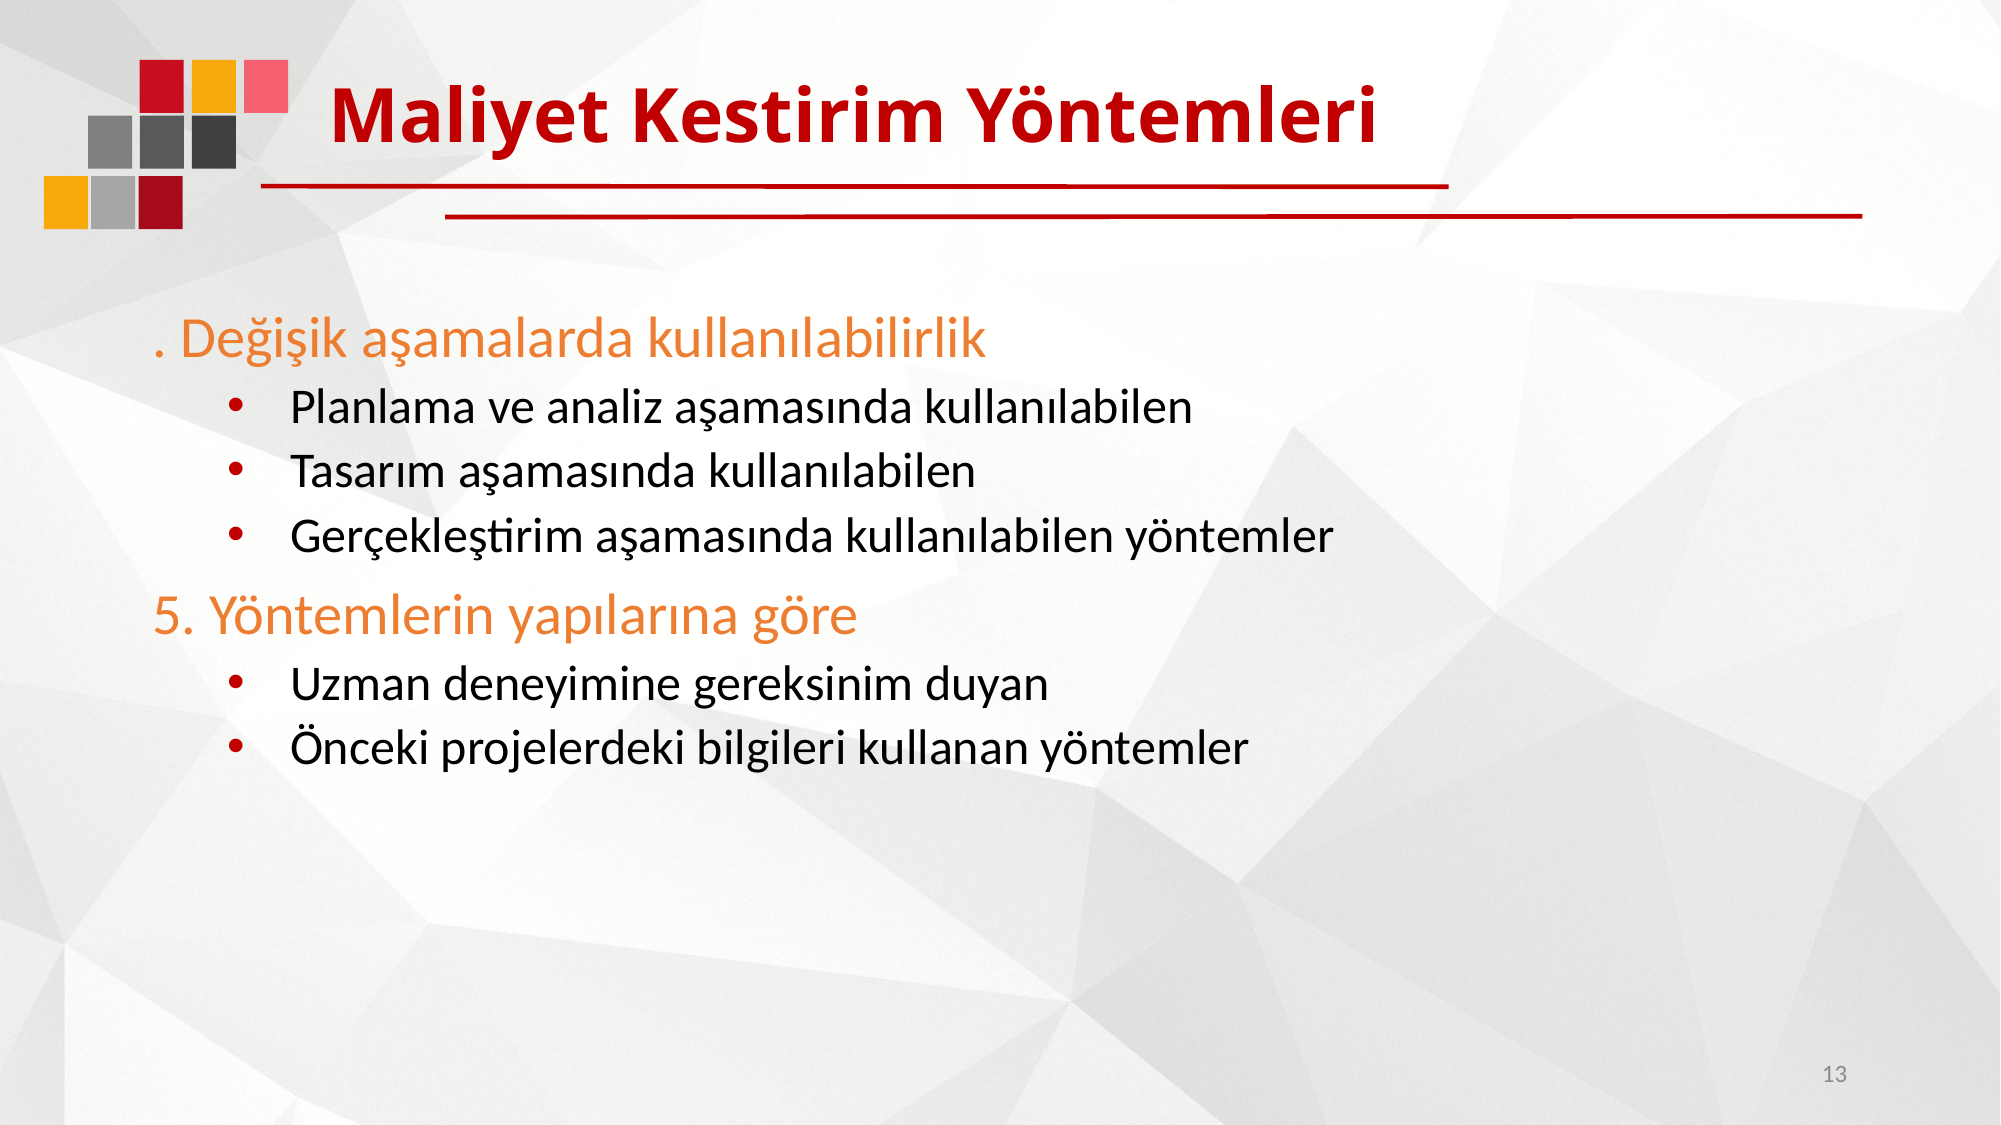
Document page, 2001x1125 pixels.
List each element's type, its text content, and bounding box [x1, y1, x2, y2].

list . Değişik aşamalarda kullanılabilirlik Planlama ve analiz aşamasında kullanılabilen Tasarım aşamasında kullanılabilen Gerçekleştirim aşamasında kullanılabilen yöntemler 5. Yöntemlerin yapılarına göre Uzman deneyimine gereksinim duyan Önceki projelerdeki bilgileri kullanan yöntemler [137, 299, 1863, 1014]
picture [0, 0, 2001, 1125]
slide_number 13 [1412, 1042, 1863, 1103]
title Maliyet Kestirim Yöntemleri [313, 59, 1863, 177]
